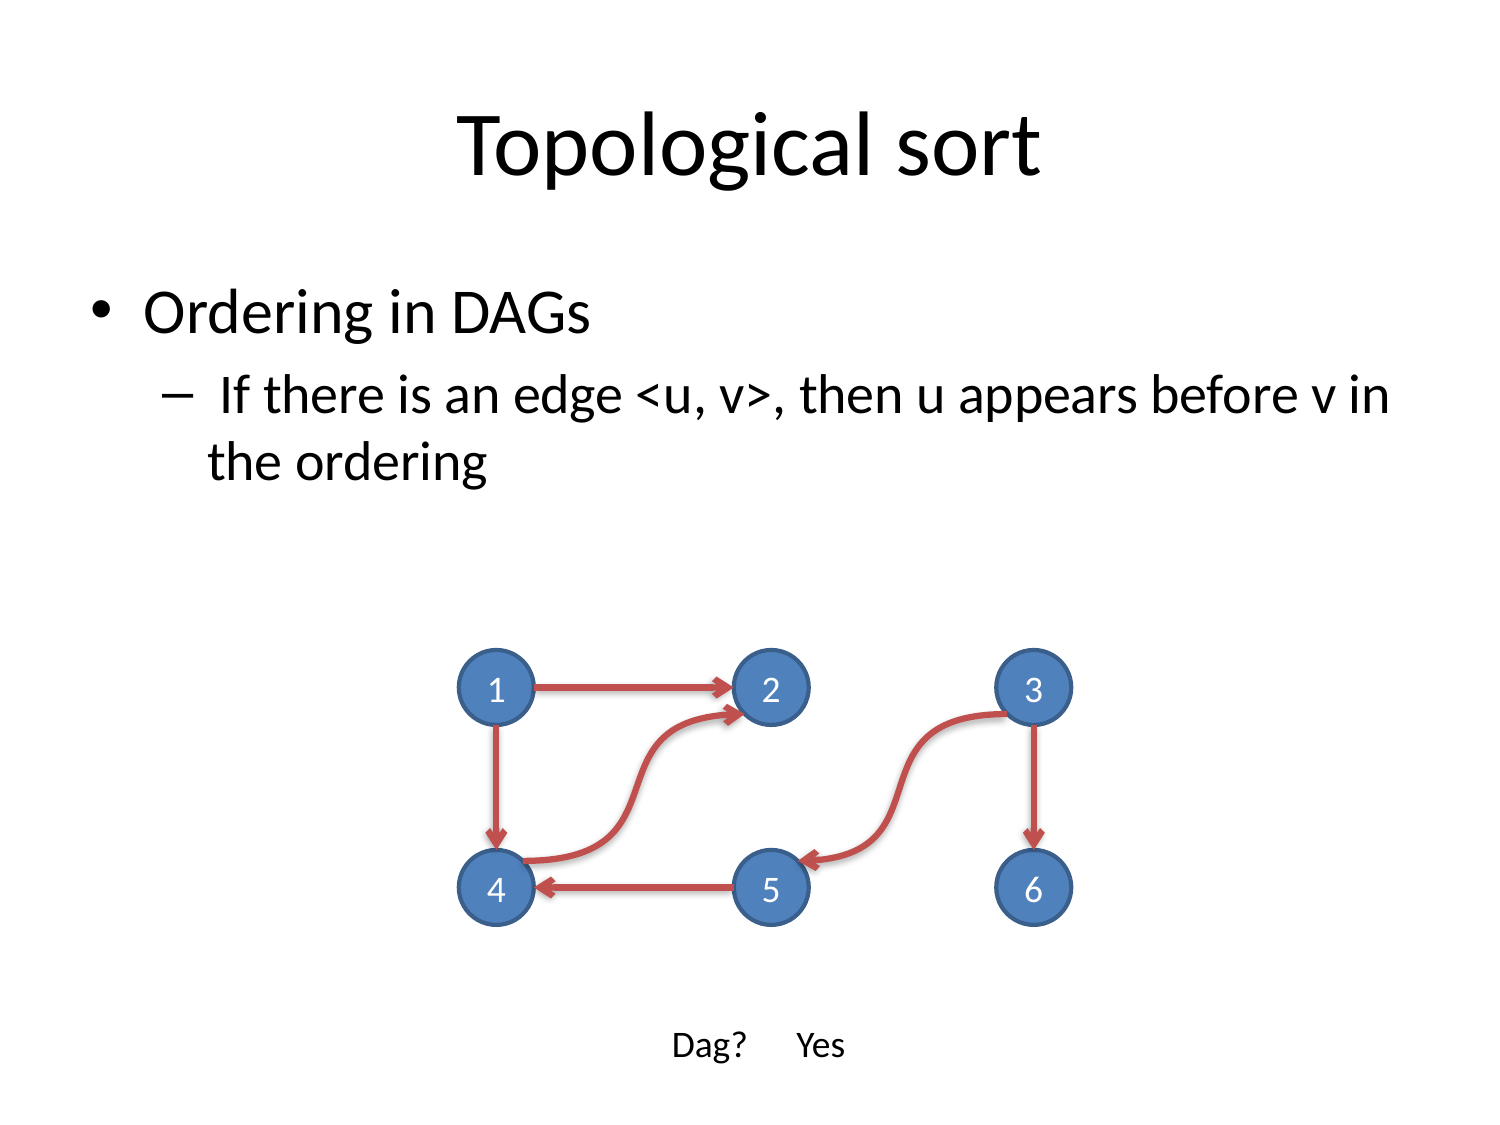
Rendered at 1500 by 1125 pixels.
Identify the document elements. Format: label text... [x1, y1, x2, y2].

text_box 4 [456, 848, 536, 928]
list Ordering in DAGs If there is an edge <u, v>, then u appears before v in the ordering [75, 262, 1425, 500]
text_box 6 [994, 848, 1074, 928]
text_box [828, 682, 977, 893]
text_box 1 [456, 647, 536, 727]
text_box 5 [731, 847, 811, 928]
text_box 2 [731, 647, 811, 728]
text_box Yes [781, 1012, 861, 1073]
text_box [560, 676, 708, 885]
text_box Dag? [657, 1012, 772, 1073]
title Topological sort [75, 45, 1425, 233]
text_box 3 [994, 647, 1074, 727]
